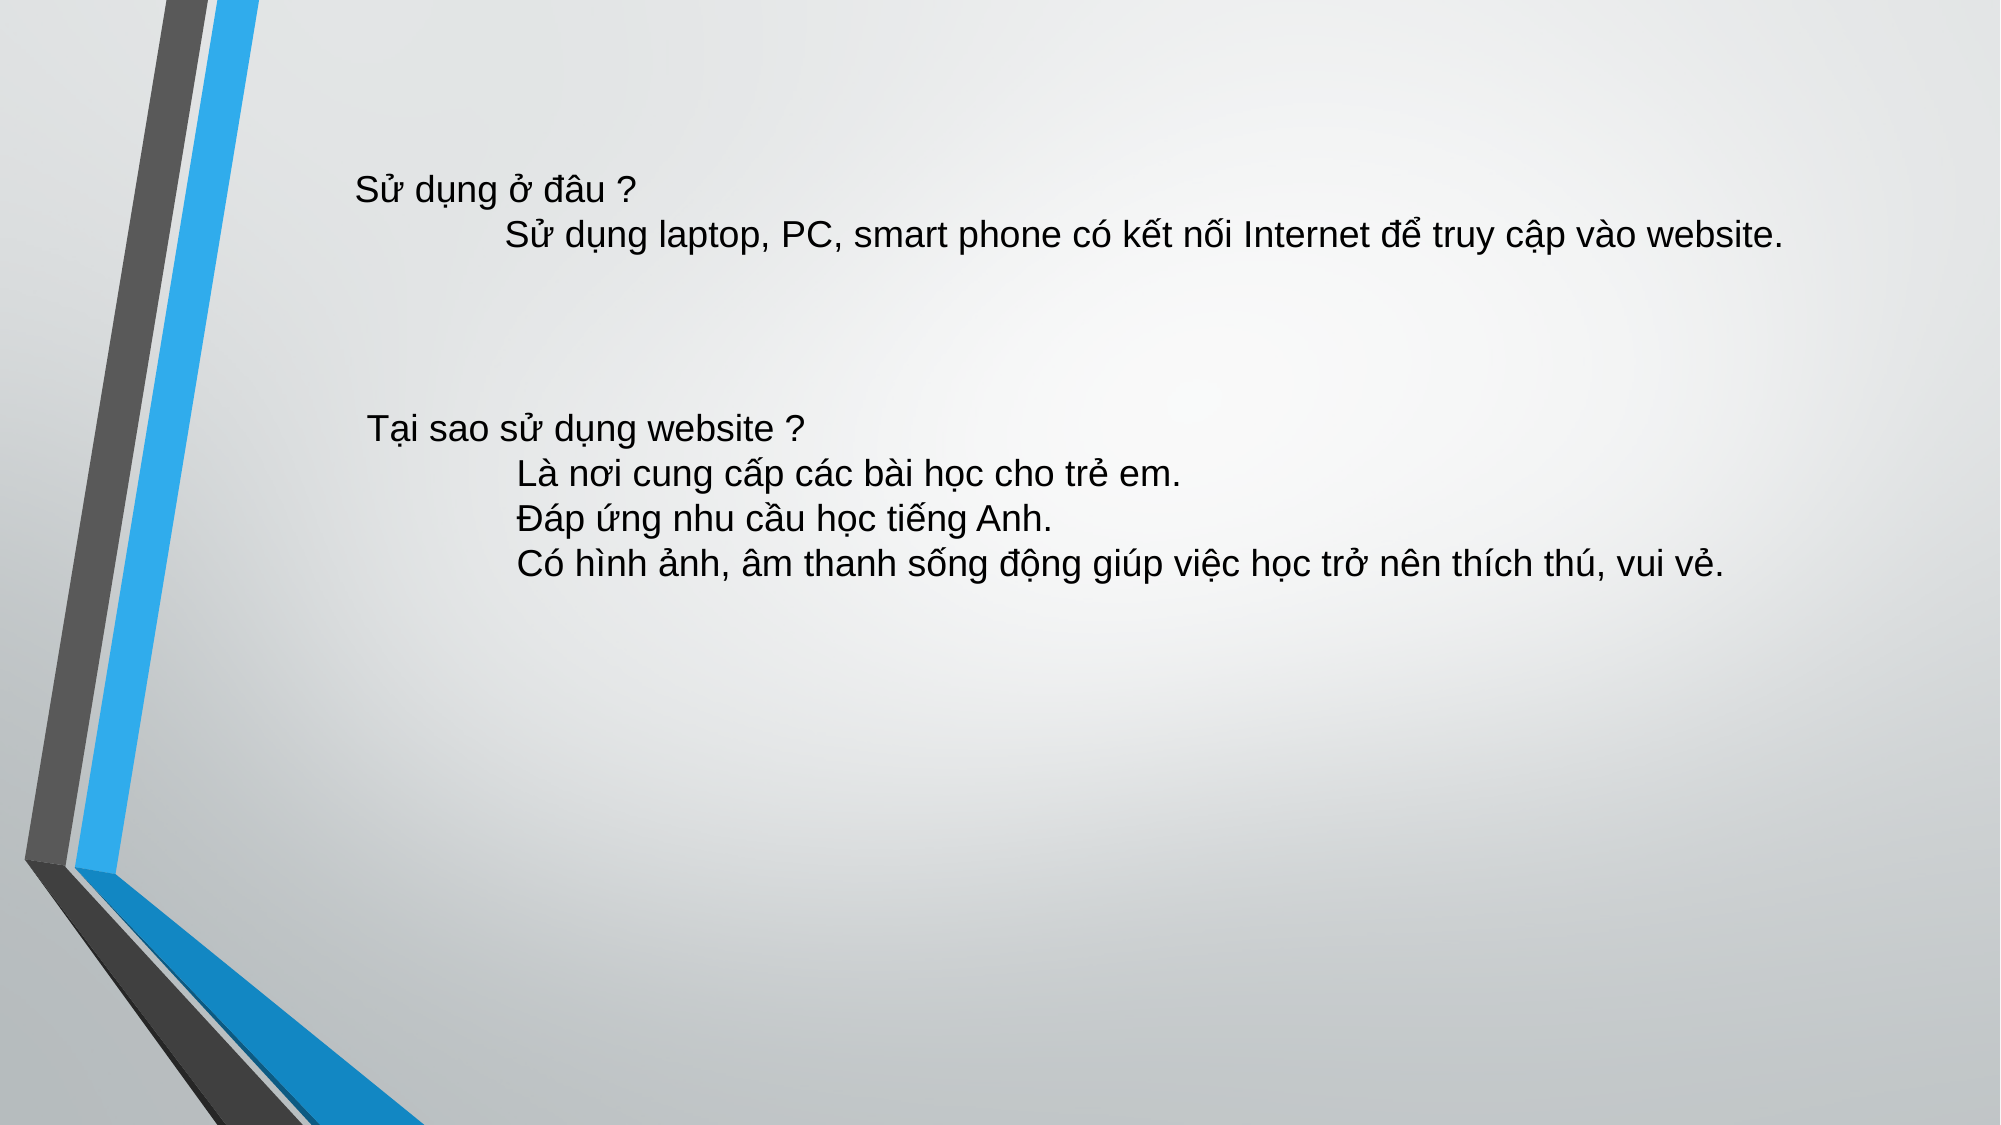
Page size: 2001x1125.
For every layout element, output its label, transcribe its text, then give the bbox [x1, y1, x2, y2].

text_box Tại sao sử dụng website ? Là nơi cung cấp các bài học cho trẻ em. Đáp ứng nhu cầu học tiếng Anh. Có hình ảnh, âm thanh sống động giúp việc học trở nên thích thú, vui vẻ. [351, 396, 1741, 591]
text_box Sử dụng ở đâu ? Sử dụng laptop, PC, smart phone có kết nối Internet để truy cập vào website. [339, 157, 1800, 262]
